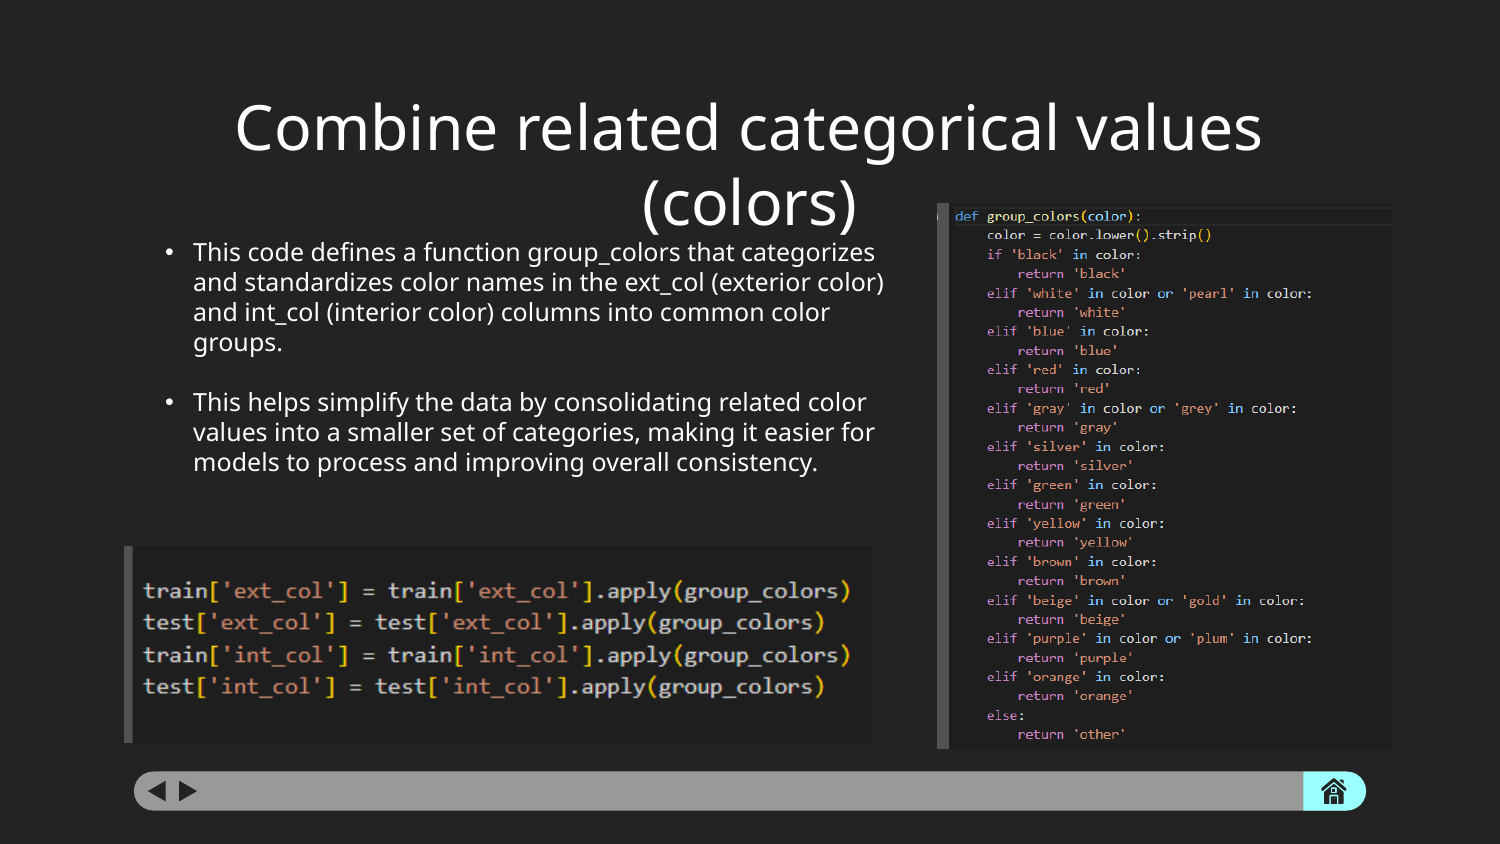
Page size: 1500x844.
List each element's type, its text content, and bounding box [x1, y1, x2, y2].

picture [123, 546, 872, 744]
title Combine related categorical values (colors) [118, 72, 1382, 167]
picture [937, 203, 1393, 749]
list This code defines a function group_colors that categorizes and standardizes color names in the ext_col (exterior color) and int_col (interior color) columns into common color groups. This helps simplify the data by consolidating related color values into a smaller set of categories, making it easier for models to process and improving overall consistency. [125, 221, 913, 585]
